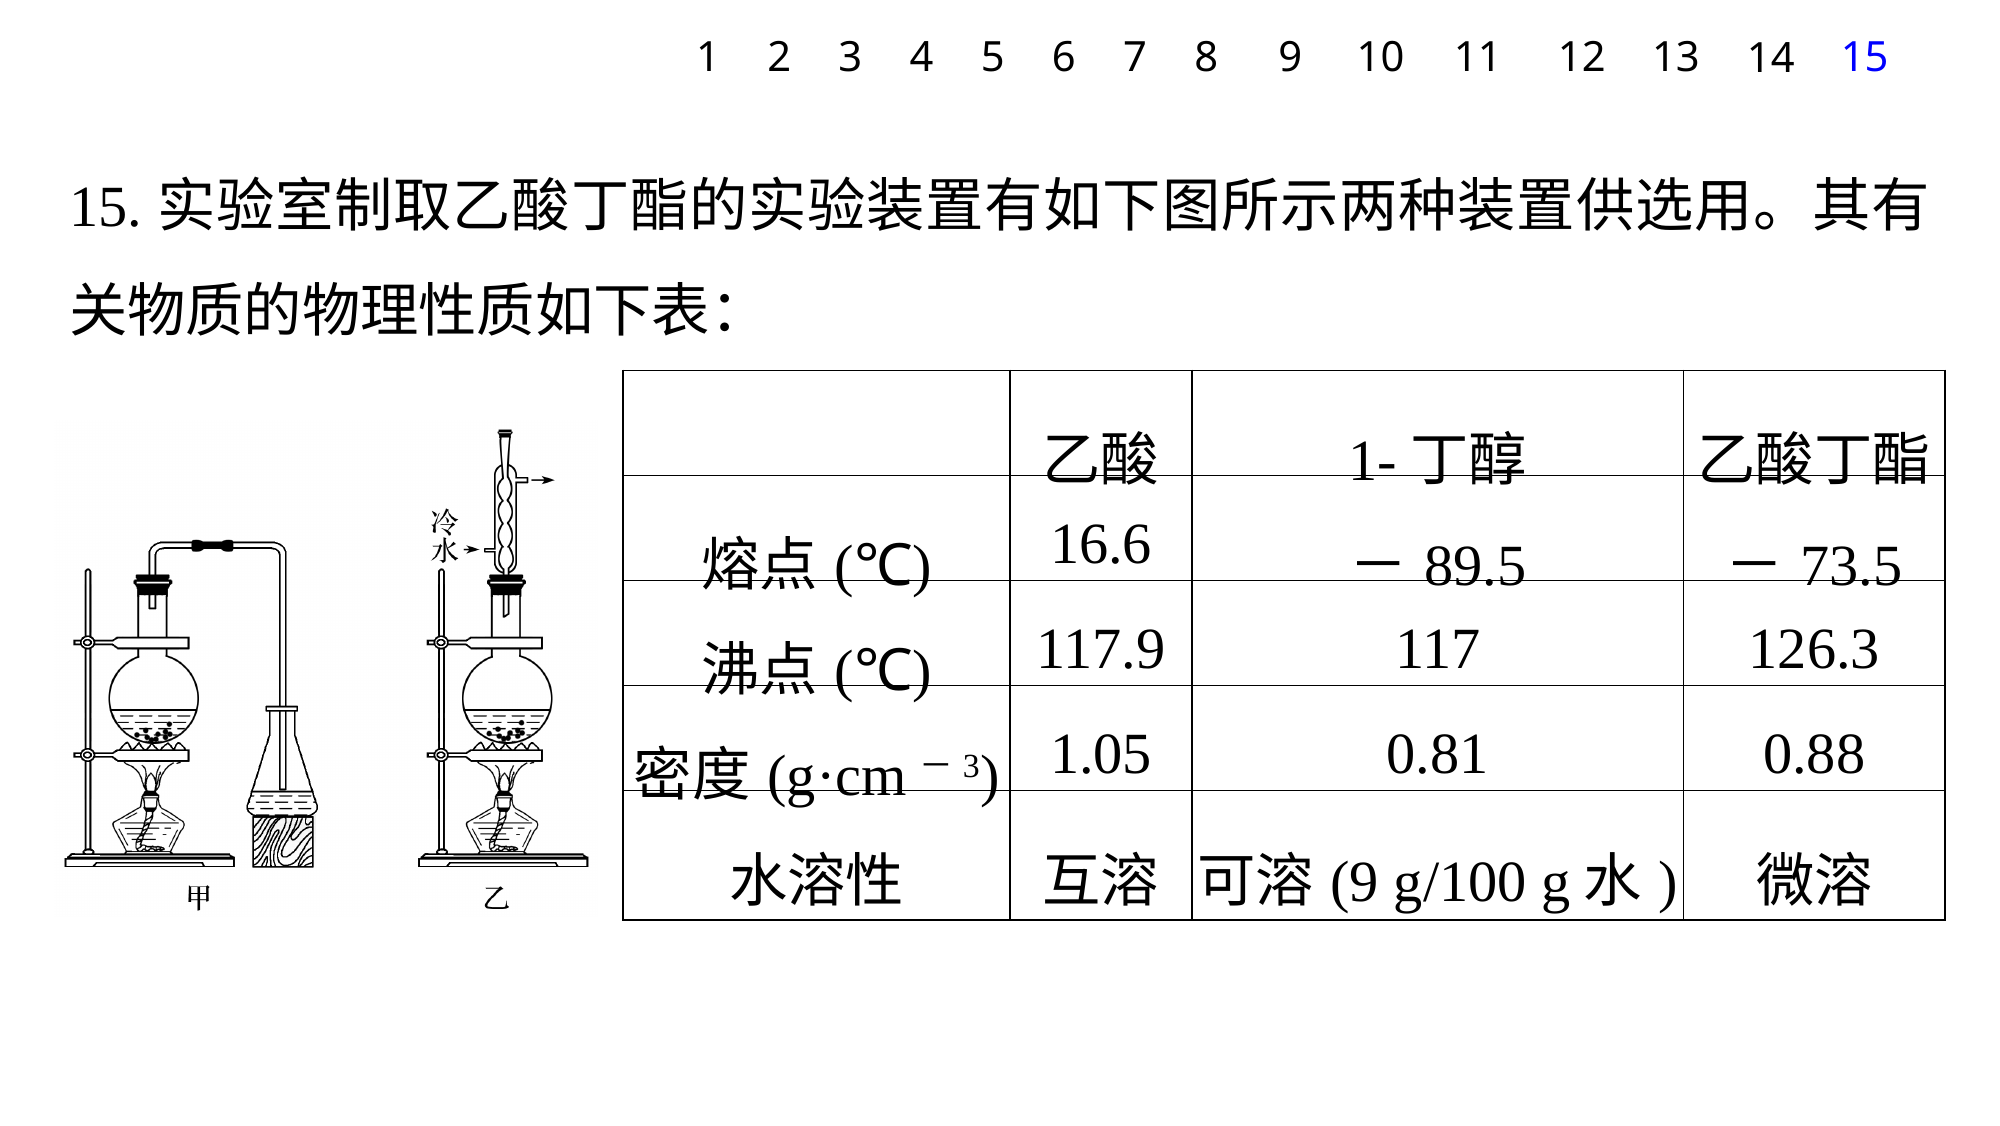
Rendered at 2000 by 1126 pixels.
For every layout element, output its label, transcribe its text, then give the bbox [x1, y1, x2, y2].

table_cell 0.81 [1193, 686, 1683, 790]
text_box 7 [1108, 7, 1168, 102]
text_box 1 [680, 7, 741, 102]
text_box 2 [752, 7, 812, 102]
table_cell 0.88 [1684, 686, 1944, 790]
table_header [624, 371, 1009, 475]
text_box 5 [965, 7, 1025, 102]
text_box 3 [823, 7, 883, 102]
table_cell 126.3 [1684, 581, 1944, 685]
table_header 乙酸 [1011, 371, 1191, 475]
table_header 乙酸丁酯 [1684, 371, 1944, 475]
table_cell 沸点(℃) [624, 581, 1009, 685]
text_box 9 [1250, 7, 1323, 102]
text_box 6 [1036, 7, 1096, 102]
text_box 15.实验室制取乙酸丁酯的实验装置有如下图所示两种装置供选用。其有关物质的物理性质如下表： [54, 125, 1945, 351]
picture [54, 420, 598, 918]
table_cell 互溶 [1011, 791, 1191, 919]
table_cell 熔点(℃) [624, 476, 1009, 580]
text_box 14 [1732, 8, 1815, 103]
text_box 12 [1534, 7, 1626, 103]
table_cell 117 [1193, 581, 1683, 685]
text_box 15 [1826, 7, 1909, 103]
table_cell 1.05 [1011, 686, 1191, 790]
table_cell －89.5 [1193, 476, 1683, 580]
text_box 8 [1179, 7, 1239, 102]
table_cell 16.6 [1011, 476, 1191, 580]
table_cell 密度(g·cm－3) [624, 686, 1009, 790]
table_cell 微溶 [1684, 791, 1944, 919]
table_header 1­-丁醇 [1193, 371, 1683, 475]
text_box 13 [1637, 7, 1721, 103]
table_cell 可溶(9 g/100 g水) [1193, 791, 1683, 919]
text_box 11 [1436, 7, 1523, 103]
table_cell 117.9 [1011, 581, 1191, 685]
text_box 10 [1334, 7, 1425, 102]
text_box 4 [894, 7, 954, 102]
table_cell 水溶性 [624, 791, 1009, 919]
table_cell －73.5 [1684, 476, 1944, 580]
